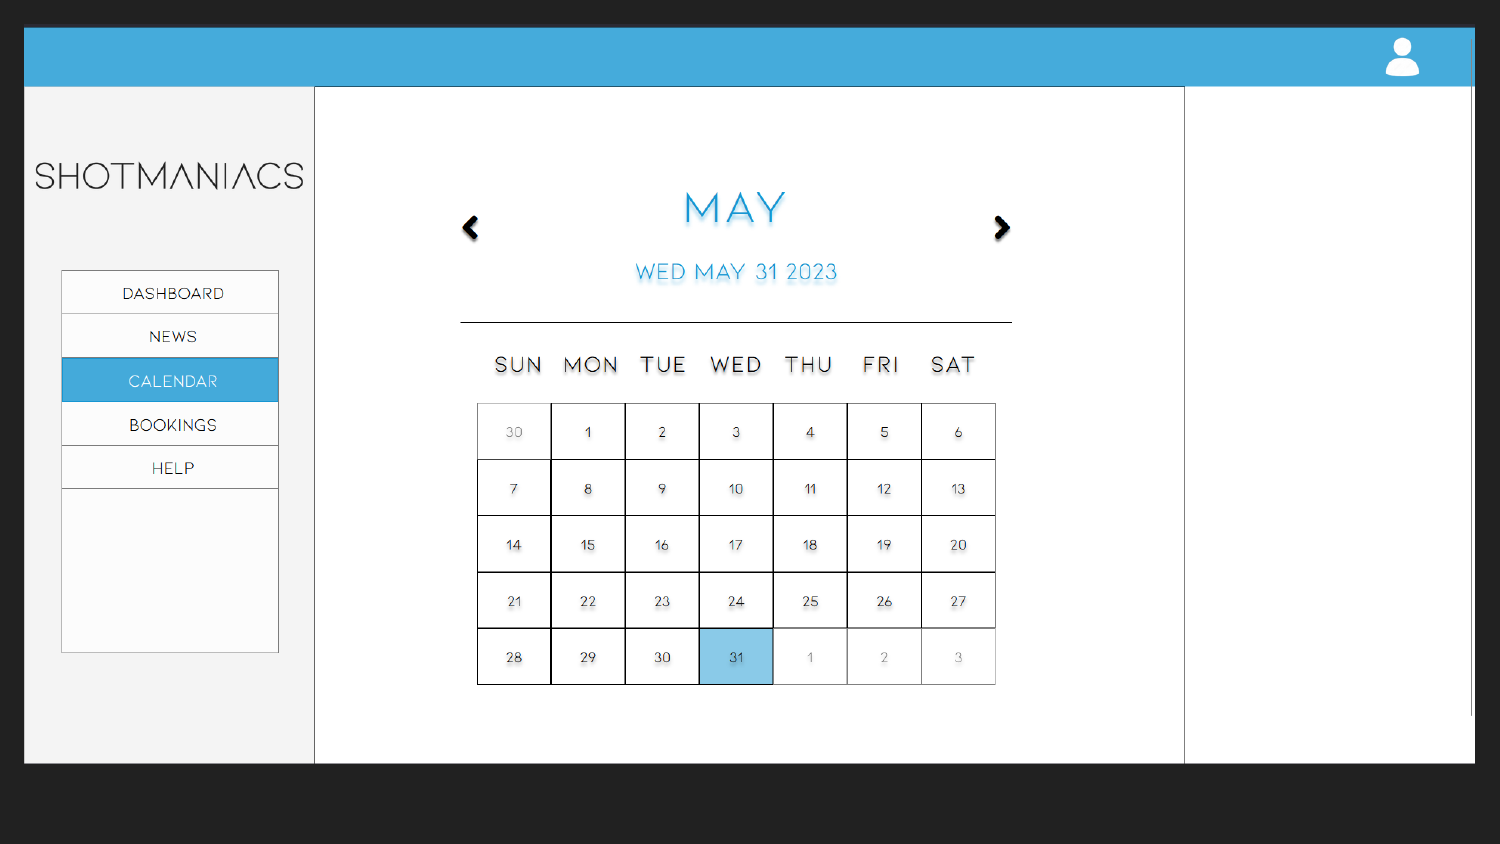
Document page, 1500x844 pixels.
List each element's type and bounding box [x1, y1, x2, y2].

picture [24, 24, 1476, 764]
